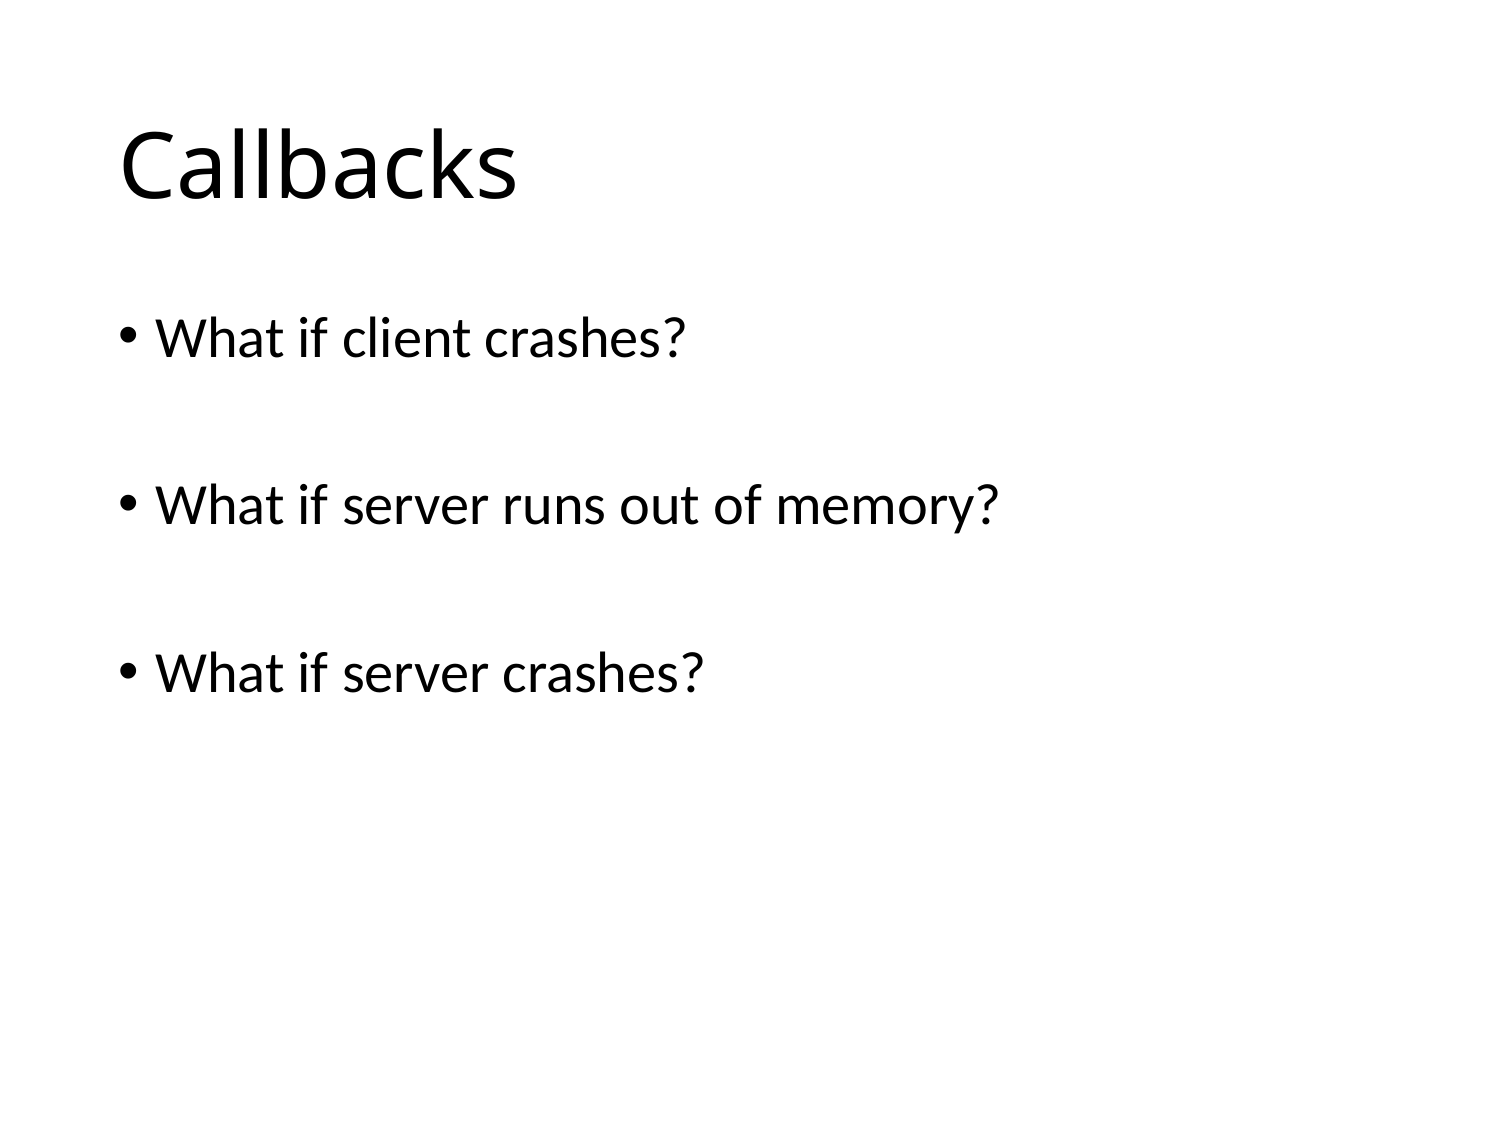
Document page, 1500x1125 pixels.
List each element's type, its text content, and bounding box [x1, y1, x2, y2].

list What if client crashes? What if server runs out of memory? What if server crashes? [103, 299, 1397, 1014]
title Callbacks [103, 59, 1397, 278]
